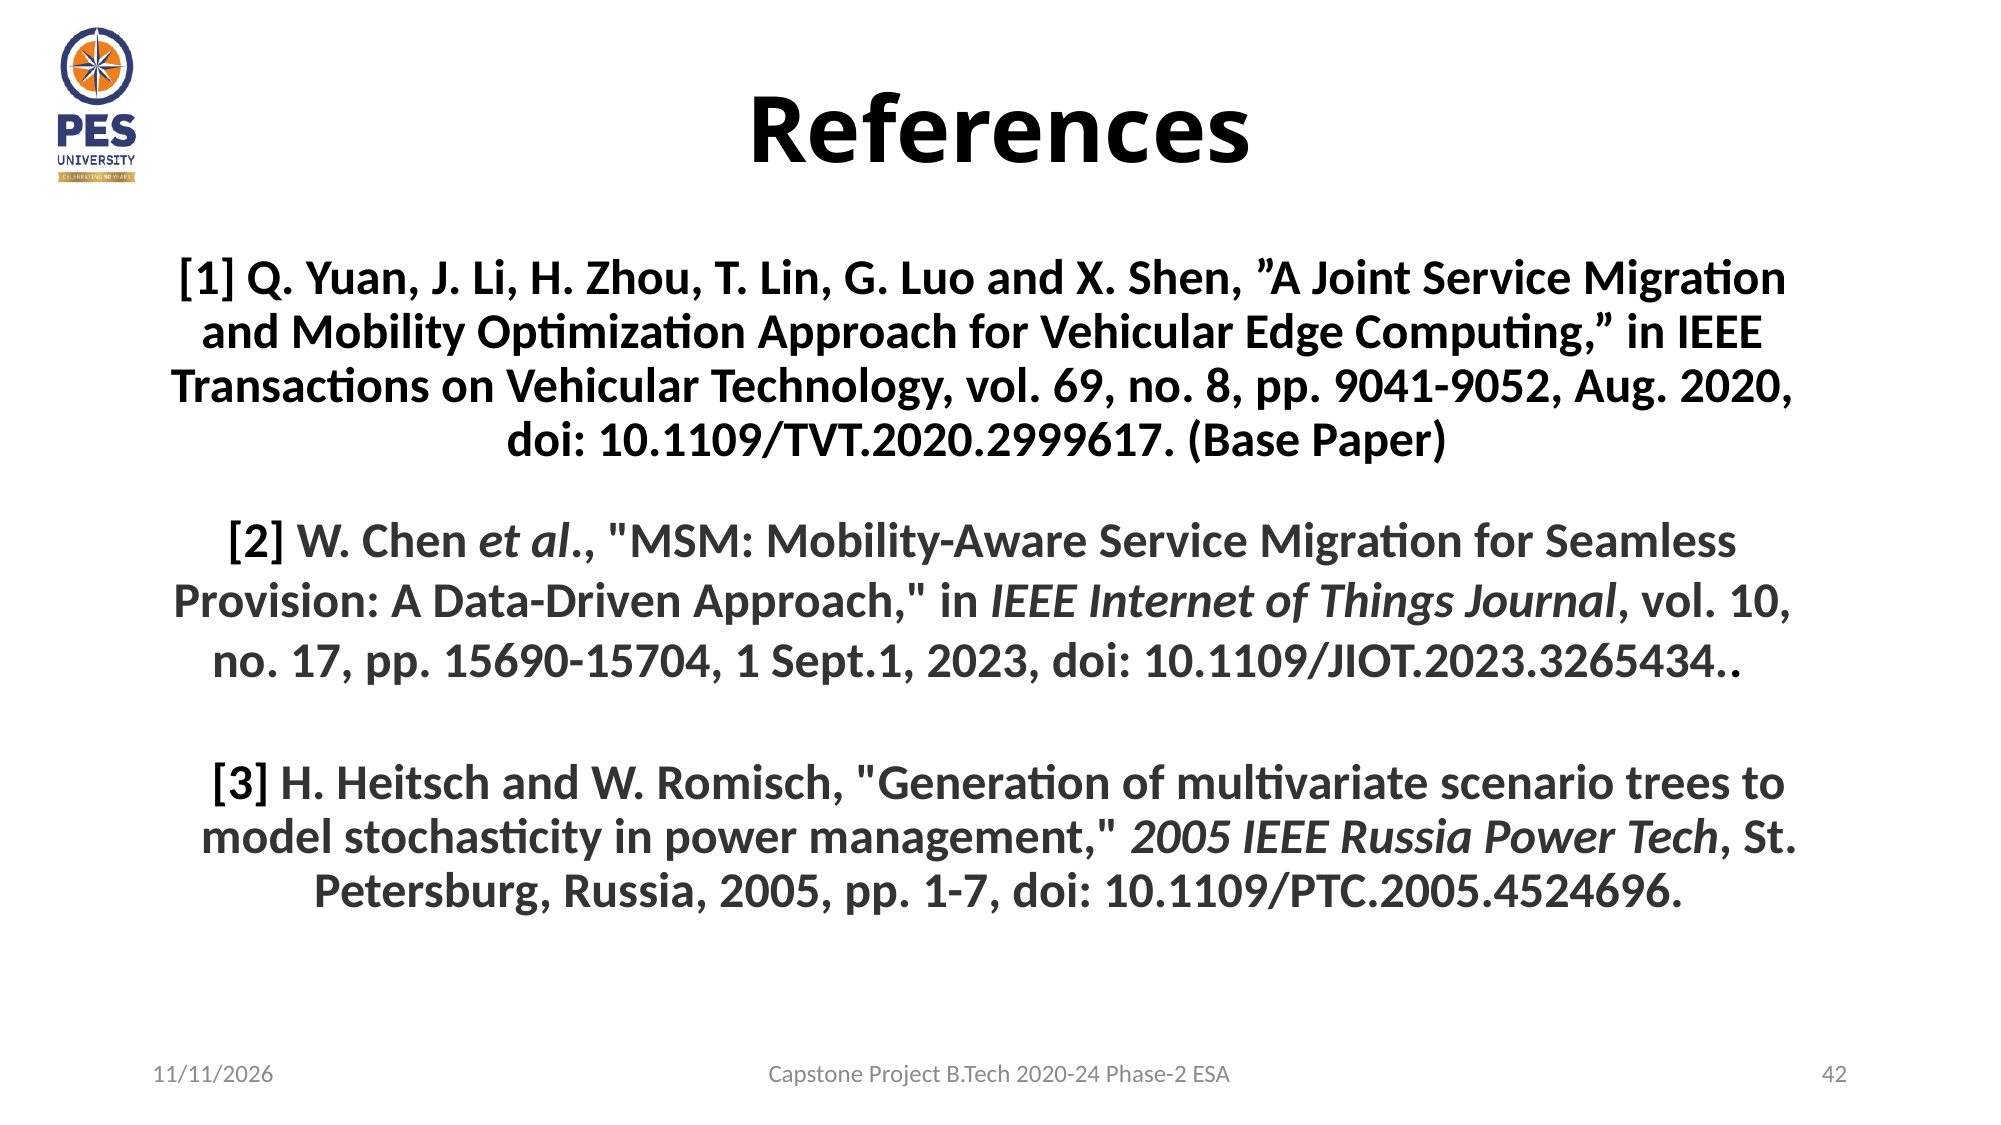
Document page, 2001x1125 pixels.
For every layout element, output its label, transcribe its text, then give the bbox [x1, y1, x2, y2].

picture [0, 2, 193, 207]
title References [136, 24, 1862, 242]
text_box [2] W. Chen et al., "MSM: Mobility-Aware Service Migration for Seamless Provision: A Data-Driven Approach," in IEEE Internet of Things Journal, vol. 10, no. 17, pp. 15690-15704, 1 Sept.1, 2023, doi: 10.1109/JIOT.2023.3265434.. [148, 439, 1818, 728]
footer Capstone Project B.Tech 2020-24 Phase-2 ESA [662, 1042, 1338, 1103]
slide_number 42 [1412, 1042, 1863, 1103]
text_box [1] Q. Yuan, J. Li, H. Zhou, T. Lin, G. Luo and X. Shen, ”A Joint Service Migration and Mobility Optimization Approach for Vehicular Edge Computing,” in IEEE Transactions on Vehicular Technology, vol. 69, no. 8, pp. 9041-9052, Aug. 2020, doi: 10.1109/TVT.2020.2999617. (Base Paper) [120, 280, 1846, 498]
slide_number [137, 1042, 588, 1103]
text_box [3] H. Heitsch and W. Romisch, "Generation of multivariate scenario trees to model stochasticity in power management," 2005 IEEE Russia Power Tech, St. Petersburg, Russia, 2005, pp. 1-7, doi: 10.1109/PTC.2005.4524696. [136, 728, 1862, 947]
